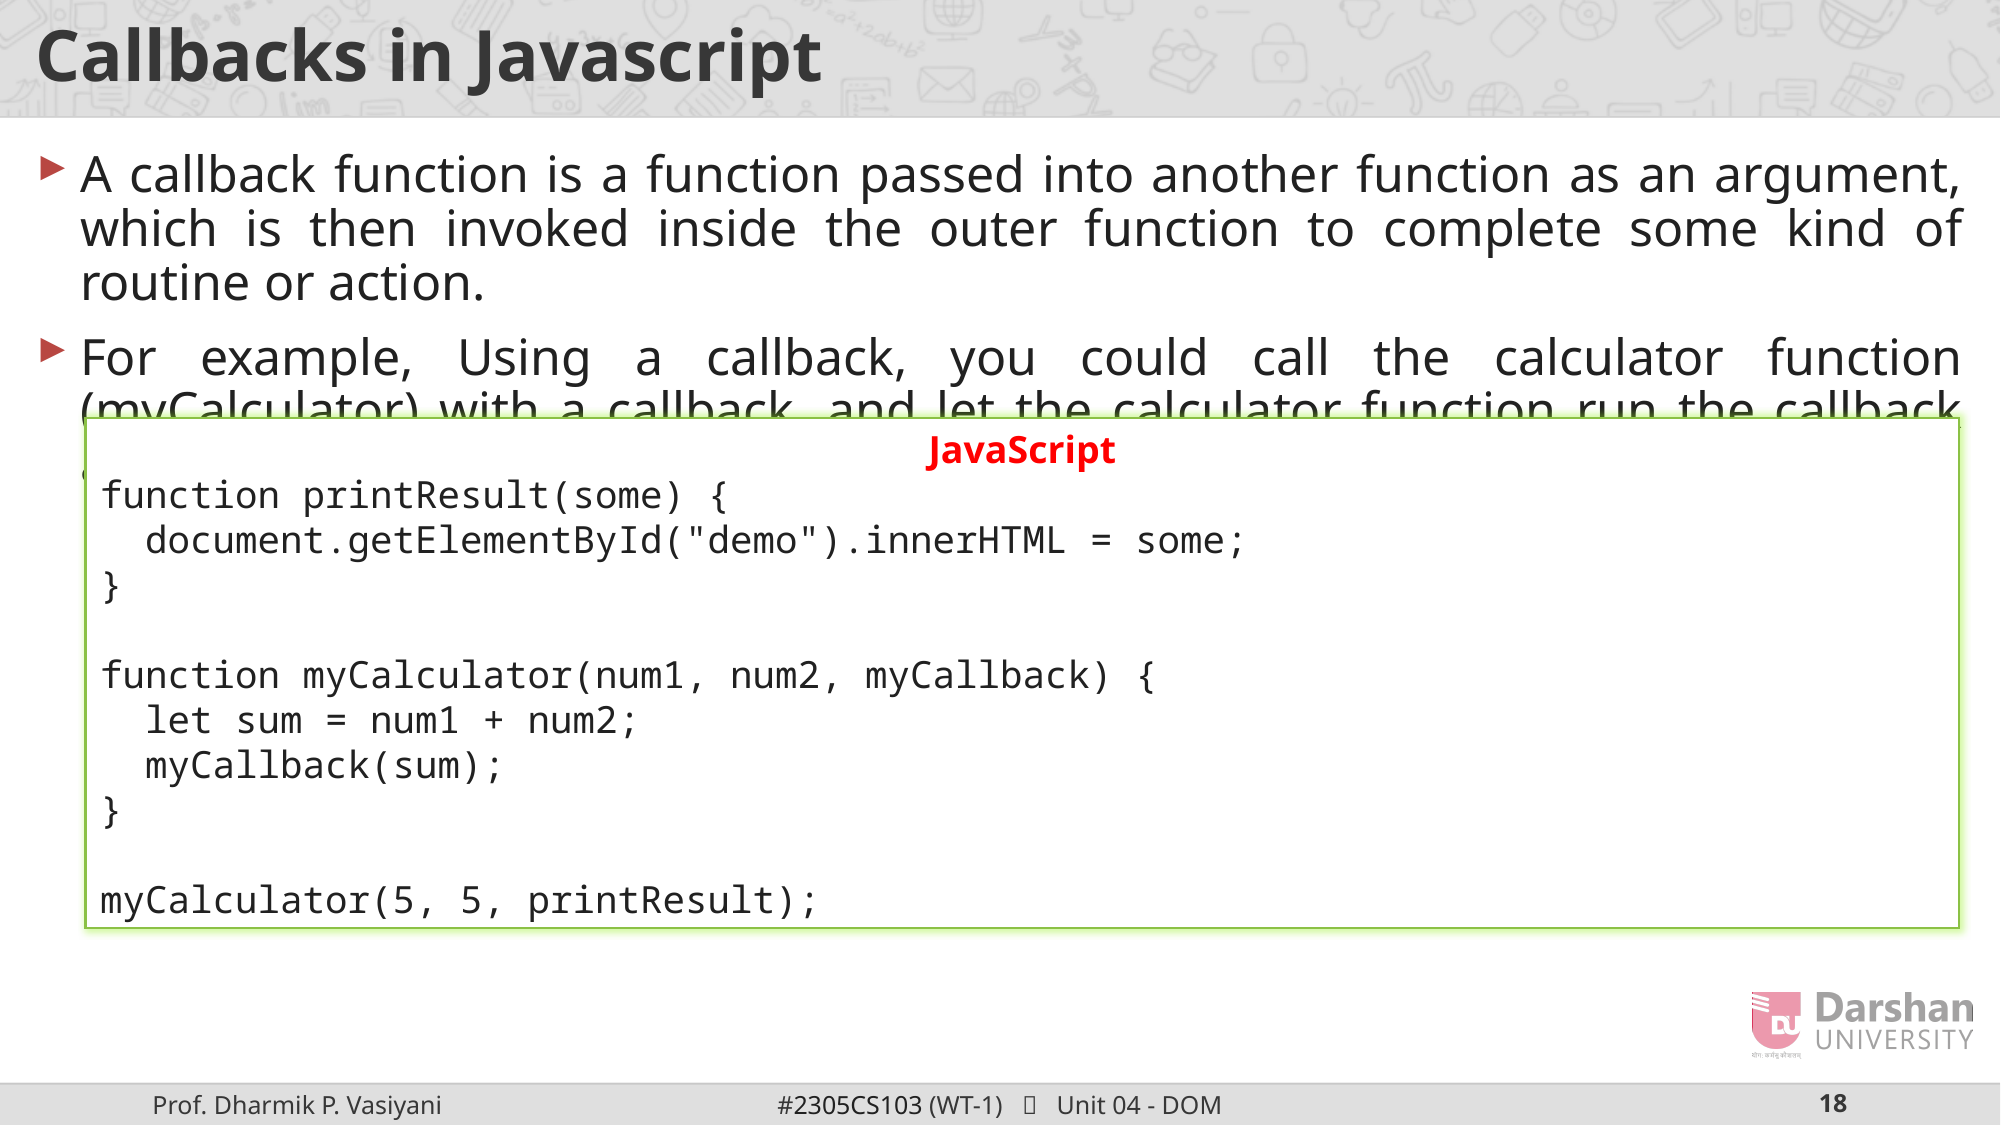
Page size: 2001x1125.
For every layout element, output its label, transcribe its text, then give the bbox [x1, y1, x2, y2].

text_box JavaScript function printResult(some) { document.getElementById("demo").innerHTML = some; } function myCalculator(num1, num2, myCallback) { let sum = num1 + num2; myCallback(sum); } myCalculator(5, 5, printResult); [84, 417, 1960, 929]
title Callbacks in Javascript [0, 0, 2000, 117]
table_cell The event occurs when a user releases a mouse button over an element [84, 412, 1966, 935]
list A callback function is a function passed into another function as an argument, which is then invoked inside the outer function to complete some kind of routine or action. For example, Using a callback, you could call the calculator function (myCalculator) with a callback, and let the calculator function run the callback after the calculation is finished: [21, 141, 1979, 1059]
